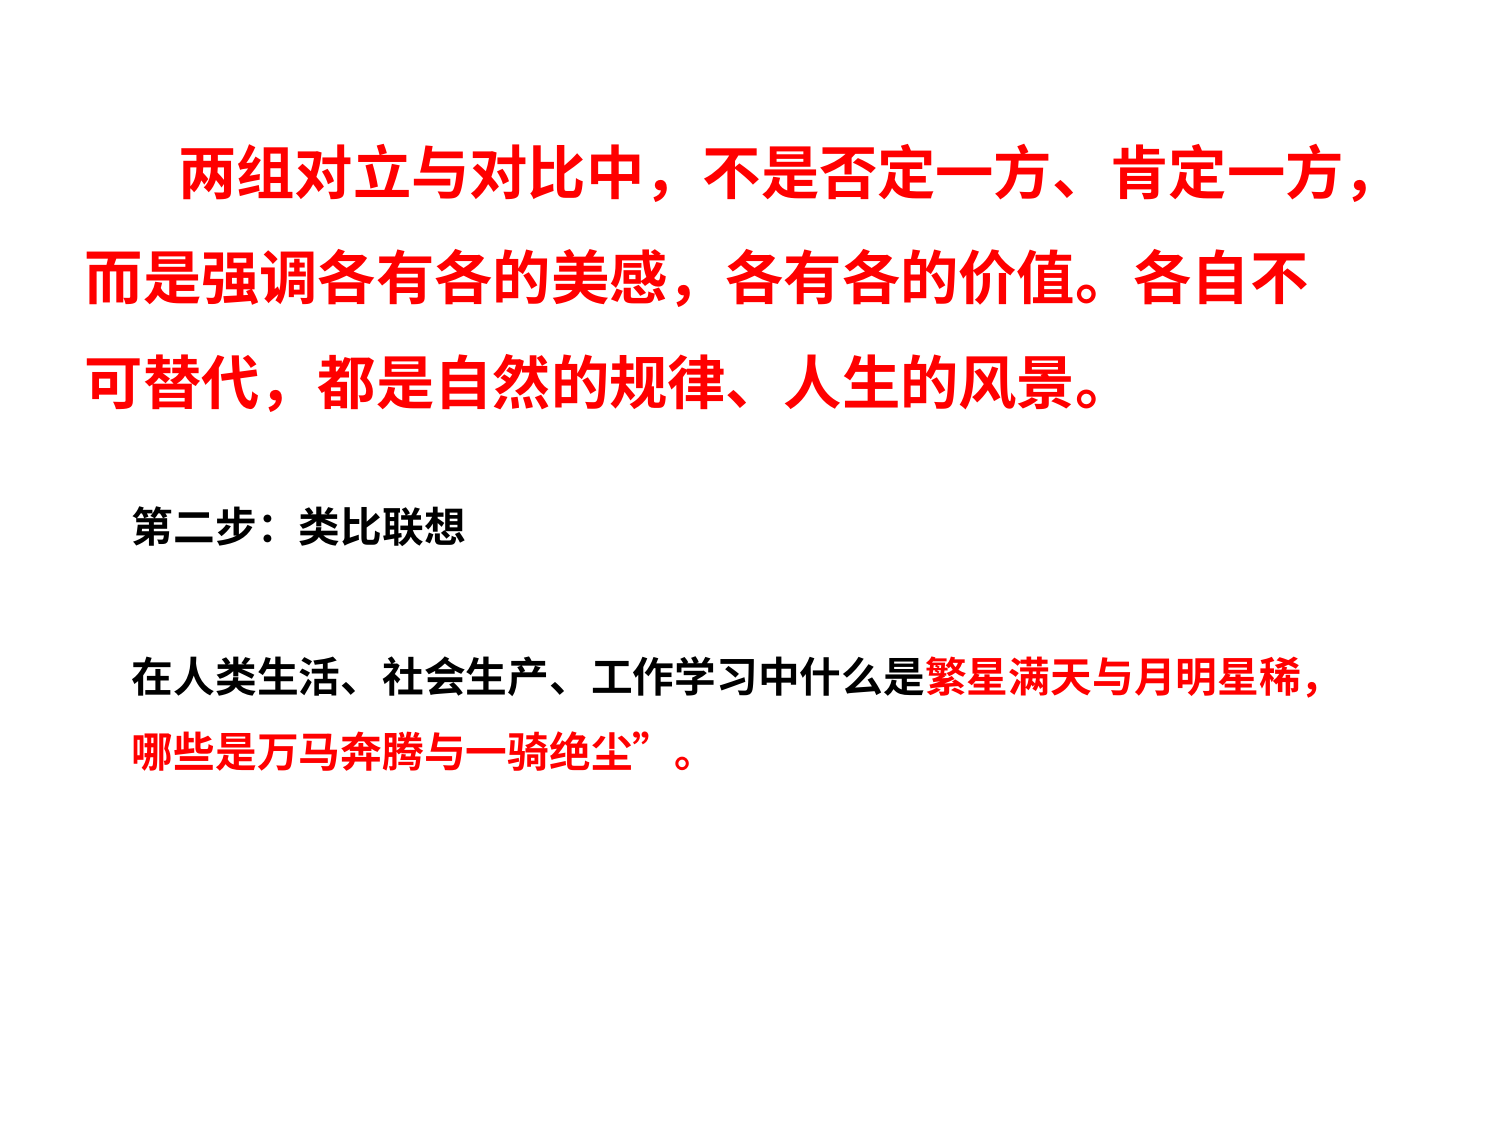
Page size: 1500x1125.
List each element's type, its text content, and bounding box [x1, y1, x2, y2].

text_box 第二步：类比联想 在人类生活、社会生产、工作学习中什么是繁星满天与月明星稀， 哪些是万马奔腾与一骑绝尘”。 [117, 468, 1372, 829]
text_box 两组对立与对比中，不是否定一方、肯定一方，而是强调各有各的美感，各有各的价值。各自不可替代，都是自然的规律、人生的风景。 [70, 93, 1372, 529]
